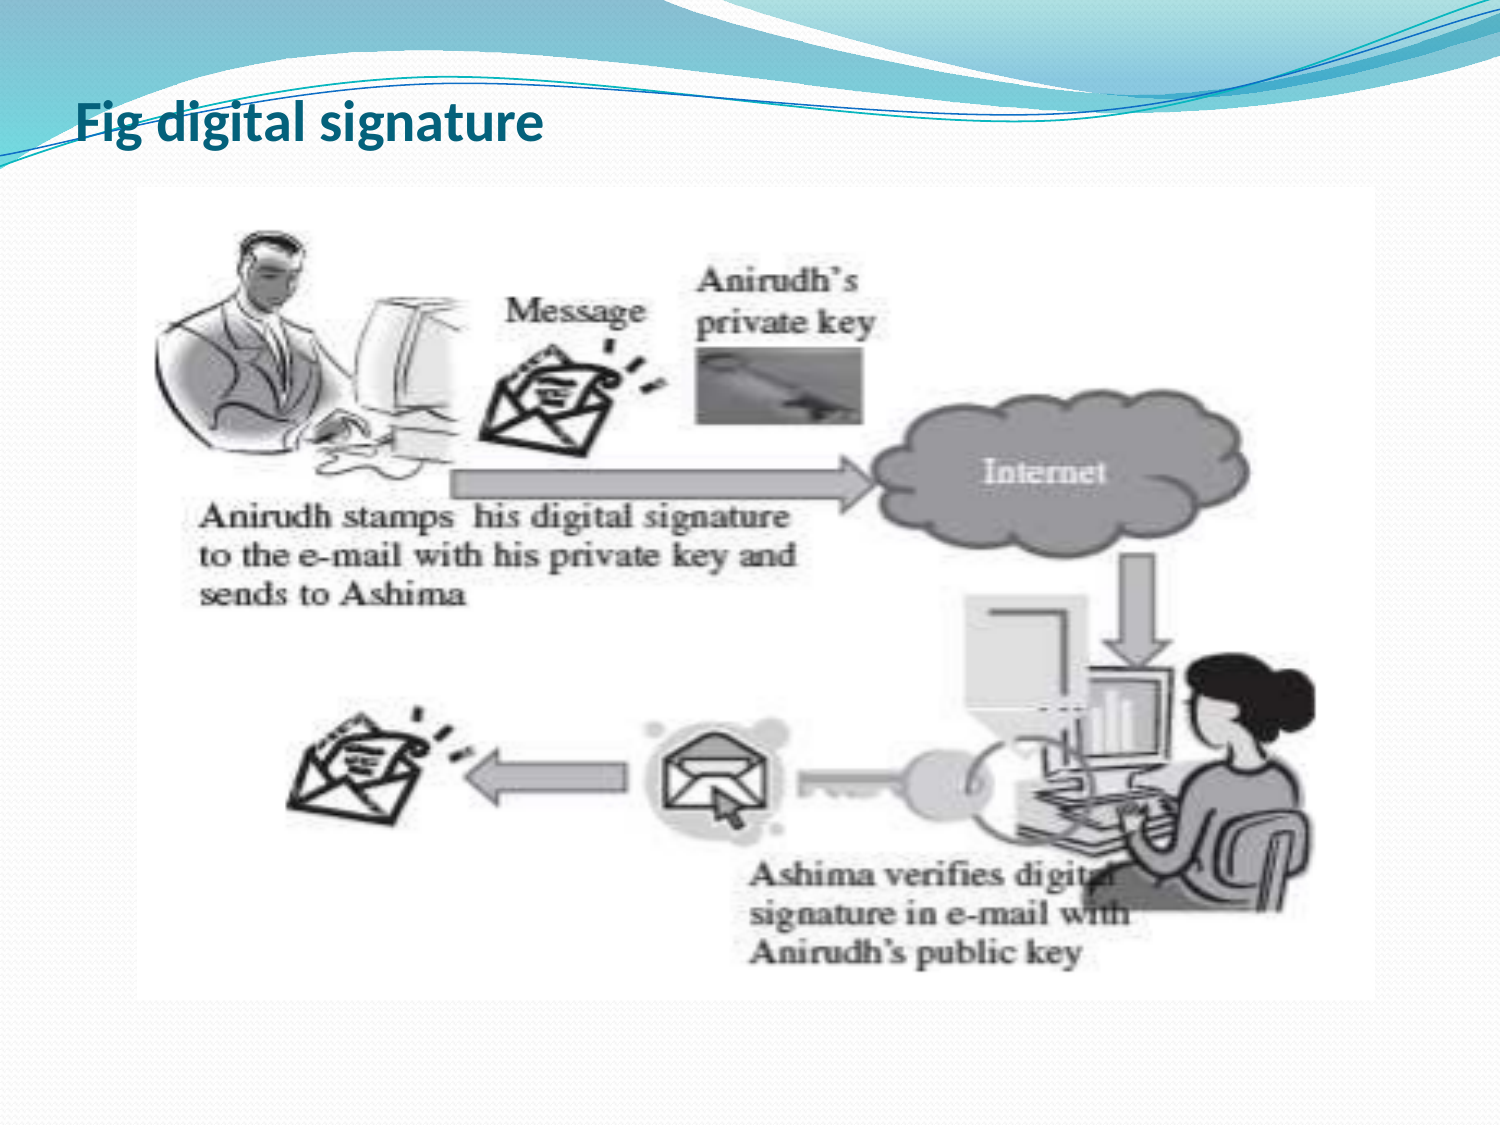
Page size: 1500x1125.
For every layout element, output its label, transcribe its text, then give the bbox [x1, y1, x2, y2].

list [137, 187, 1376, 1001]
title Fig digital signature [75, 75, 1425, 153]
